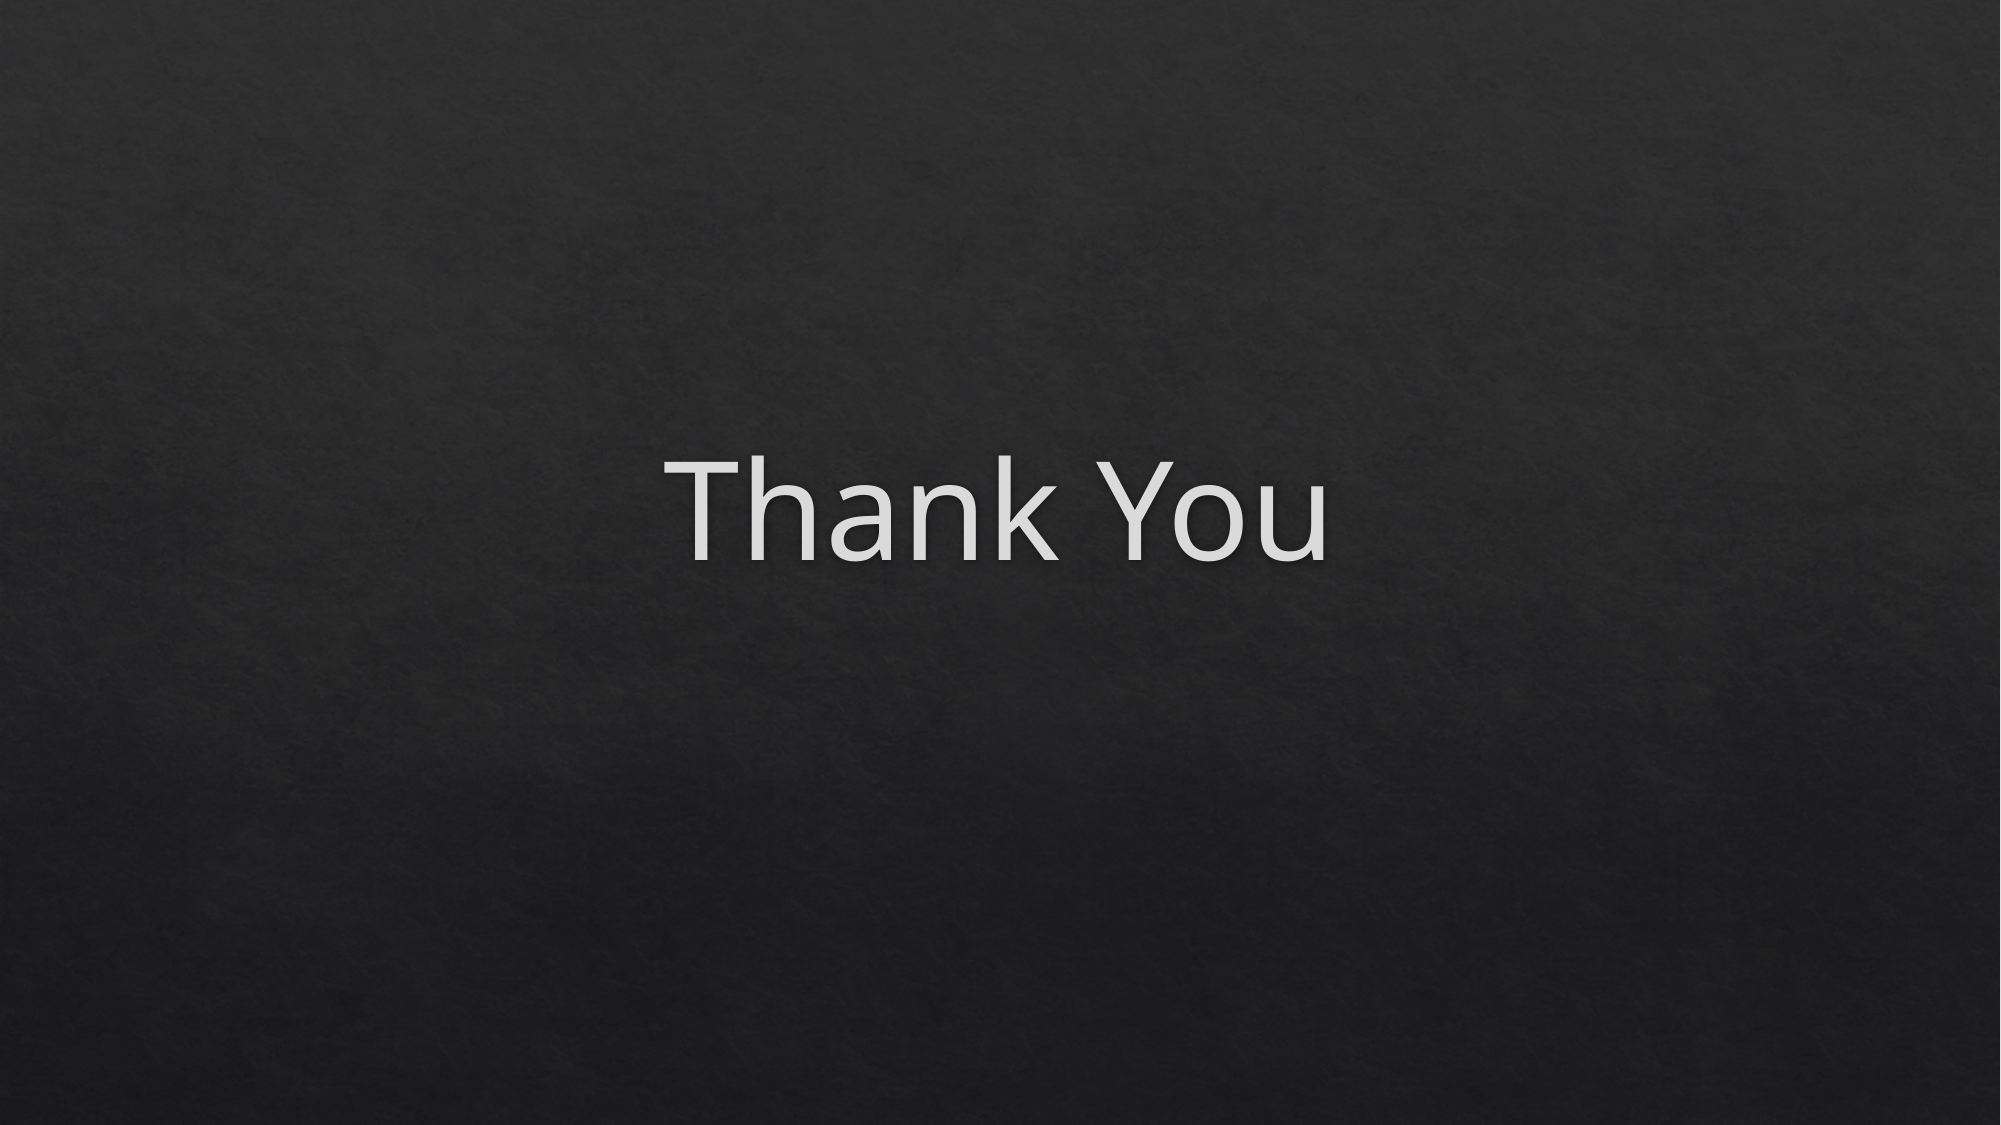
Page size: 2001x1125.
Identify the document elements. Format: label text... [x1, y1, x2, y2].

title Thank You [150, 426, 1850, 586]
